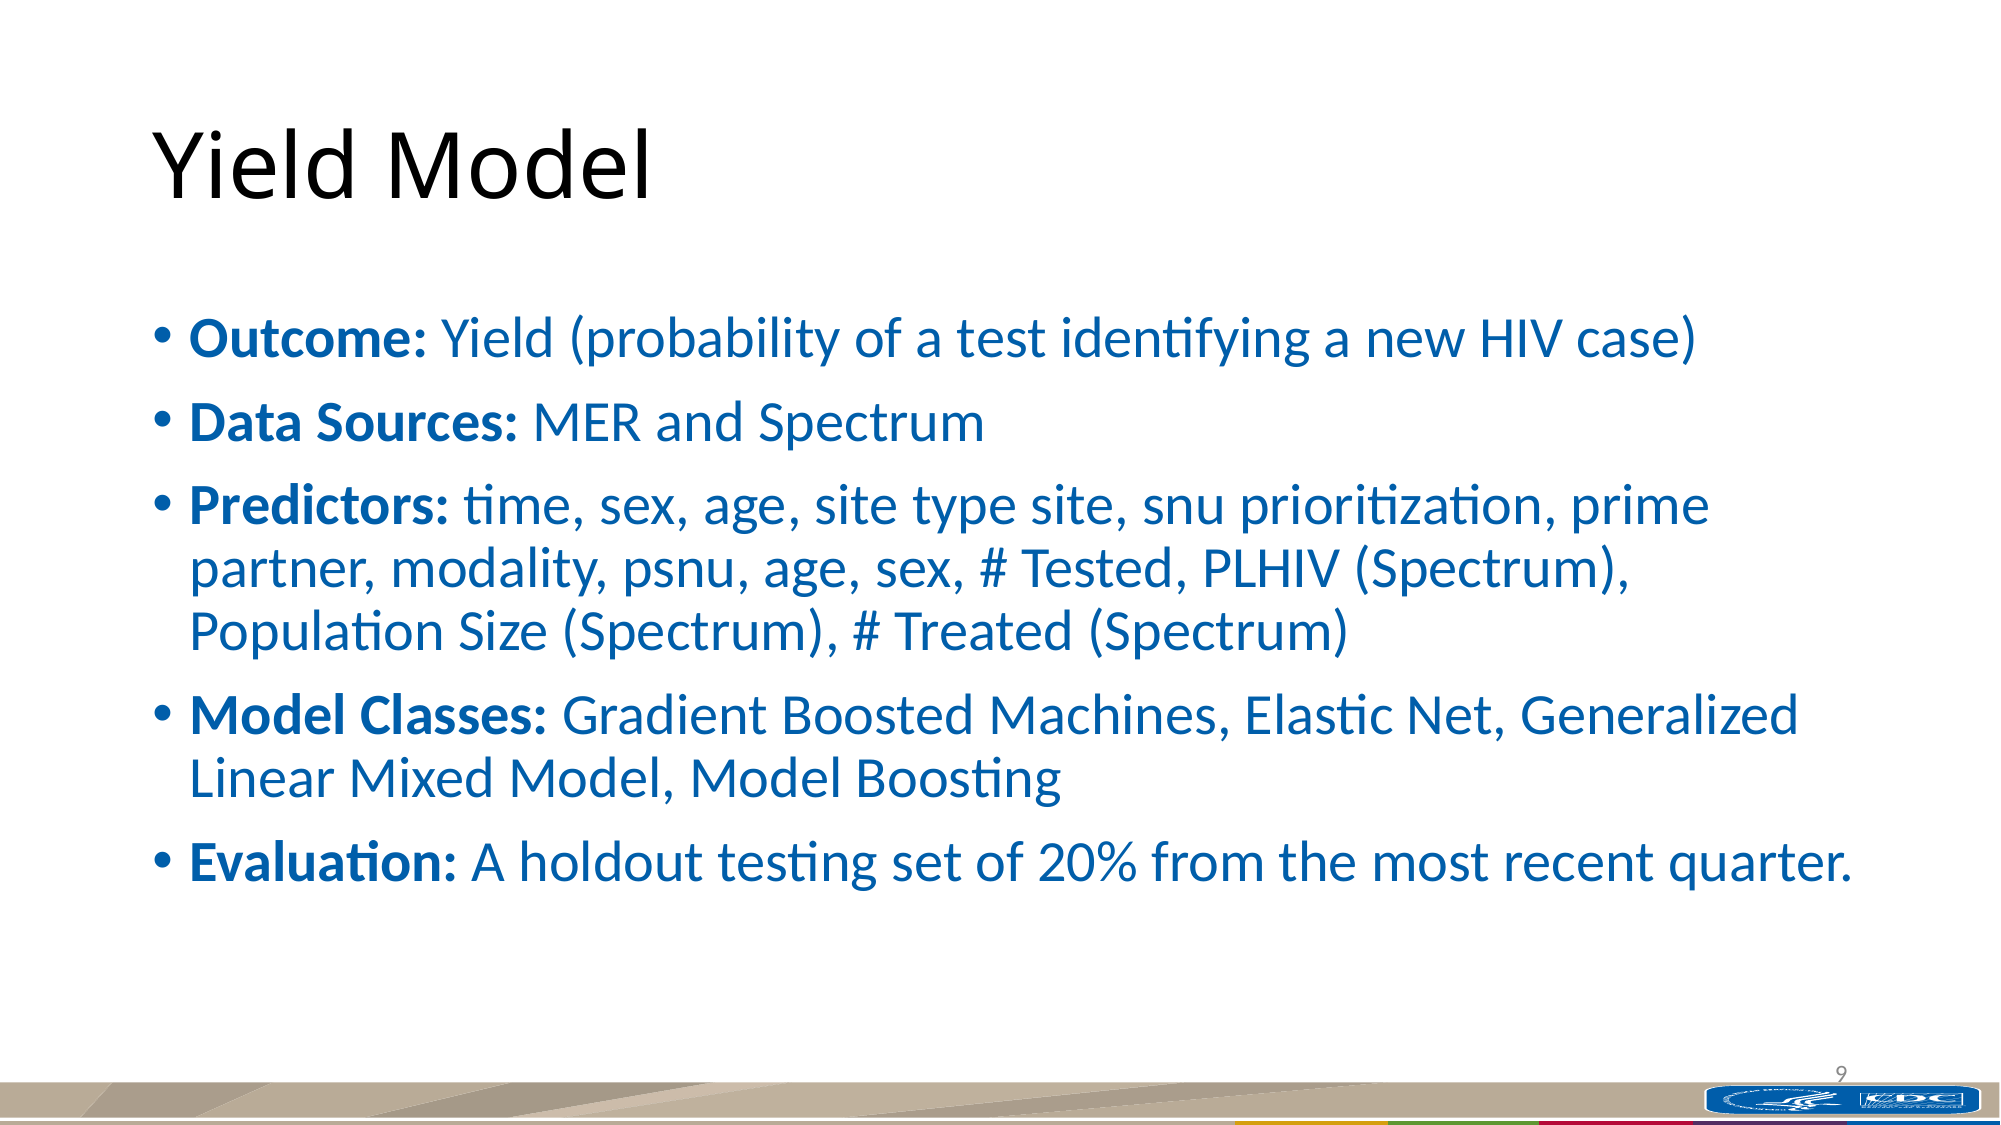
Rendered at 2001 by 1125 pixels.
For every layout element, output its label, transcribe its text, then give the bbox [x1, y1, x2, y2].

title Yield Model [137, 59, 1863, 278]
slide_number 9 [1412, 1042, 1863, 1103]
list Outcome: Yield (probability of a test identifying a new HIV case) Data Sources: MER and Spectrum Predictors: time, sex, age, site type site, snu prioritization, prime partner, modality, psnu, age, sex, # Tested, PLHIV (Spectrum), Population Size (Spectrum), # Treated (Spectrum) Model Classes: Gradient Boosted Machines, Elastic Net, Generalized Linear Mixed Model, Model Boosting Evaluation: A holdout testing set of 20% from the most recent quarter. [137, 299, 1909, 1014]
